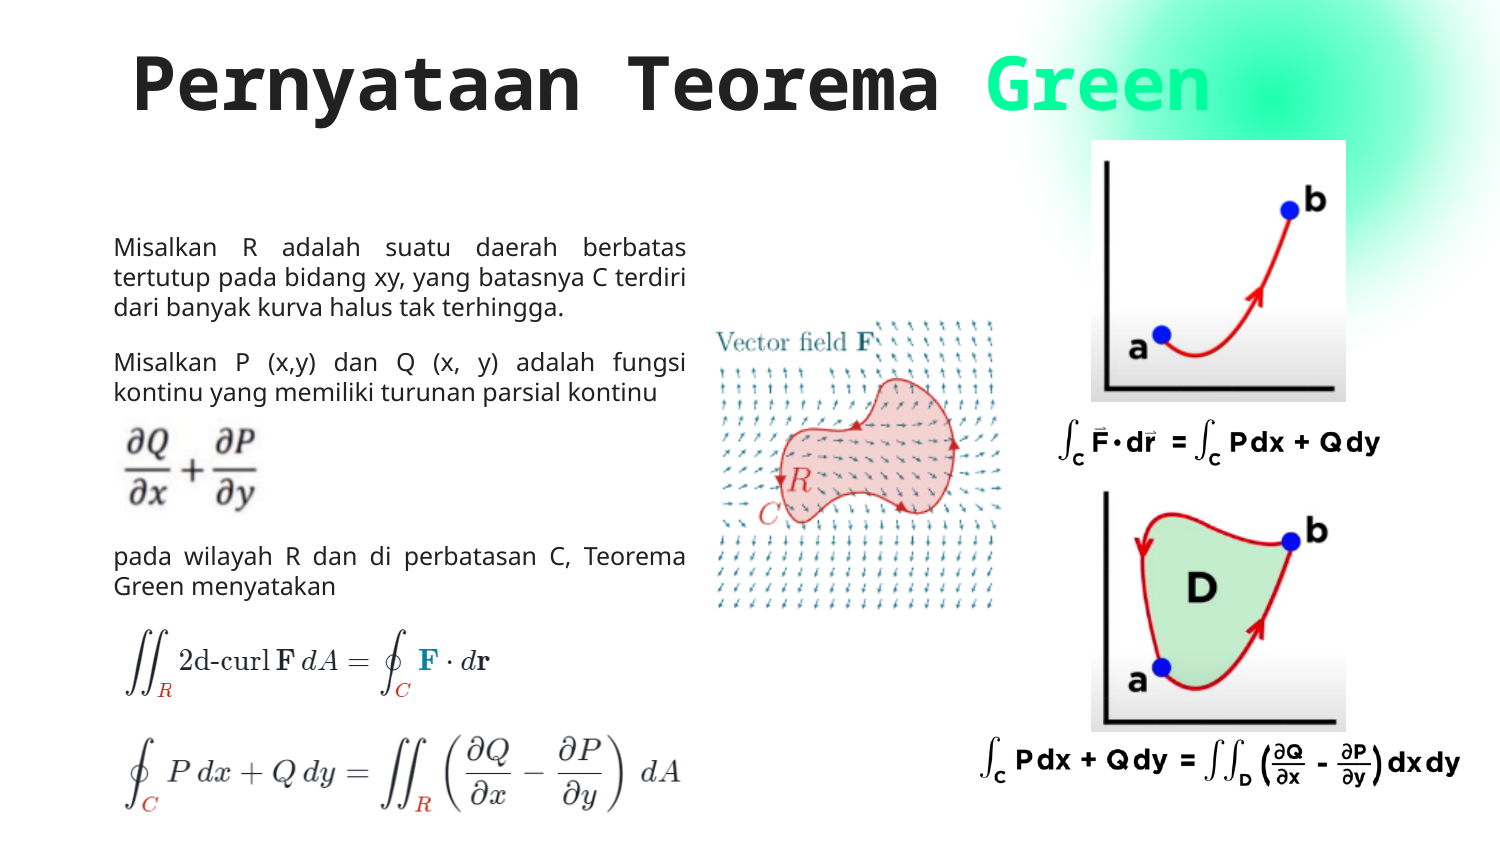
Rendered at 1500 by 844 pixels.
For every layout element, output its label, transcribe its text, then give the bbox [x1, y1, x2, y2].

title Pernyataan Teorema Green [116, 38, 1384, 226]
picture [977, 482, 1460, 791]
subtitle Misalkan R adalah suatu daerah berbatas tertutup pada bidang xy, yang batasnya C terdiri dari banyak kurva halus tak terhingga. Misalkan P (x,y) dan Q (x, y) adalah fungsi kontinu yang memiliki turunan parsial kontinu pada wilayah R dan di perbatasan C, Teorema Green menyatakan [98, 216, 703, 761]
picture [1053, 412, 1384, 472]
picture [115, 616, 501, 705]
picture [1091, 140, 1346, 402]
picture [115, 413, 267, 518]
picture [702, 309, 1014, 623]
picture [115, 729, 687, 818]
